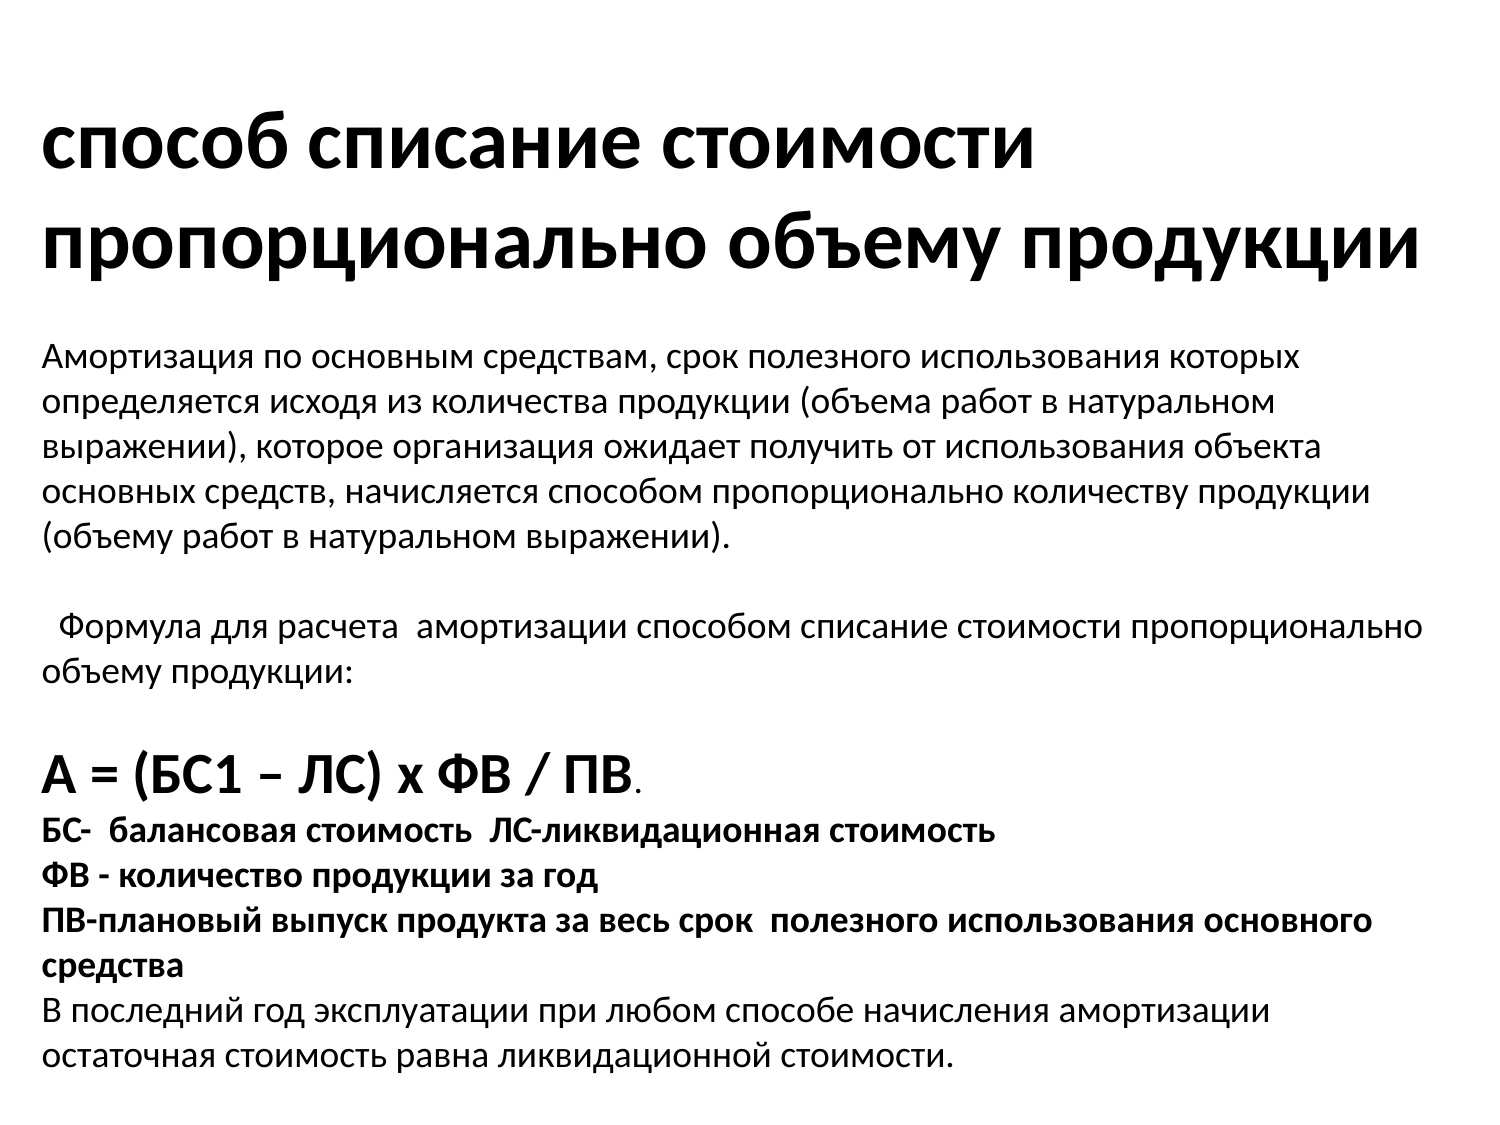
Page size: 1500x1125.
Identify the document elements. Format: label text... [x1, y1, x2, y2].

text_box способ списание стоимости пропорционально объему продукции Амортизация по основным средствам, срок полезного использования которых определяется исходя из количества продукции (объема работ в натуральном выражении), которое организация ожидает получить от использования объекта основных средств, начисляется способом пропорционально количеству продукции (объему работ в натуральном выражении). Формула для расчета амортизации способом списание стоимости пропорционально объему продукции: А = (БС1 – ЛС) x ФВ / ПВ. БС- балансовая стоимость ЛС-ликвидационная стоимость ФВ - количество продукции за год ПВ-плановый выпуск продукта за весь срок полезного использования основного средства В последний год эксплуатации при любом способе начисления амортизации остаточная стоимость равна ликвидационной стоимости. [26, 78, 1468, 1083]
